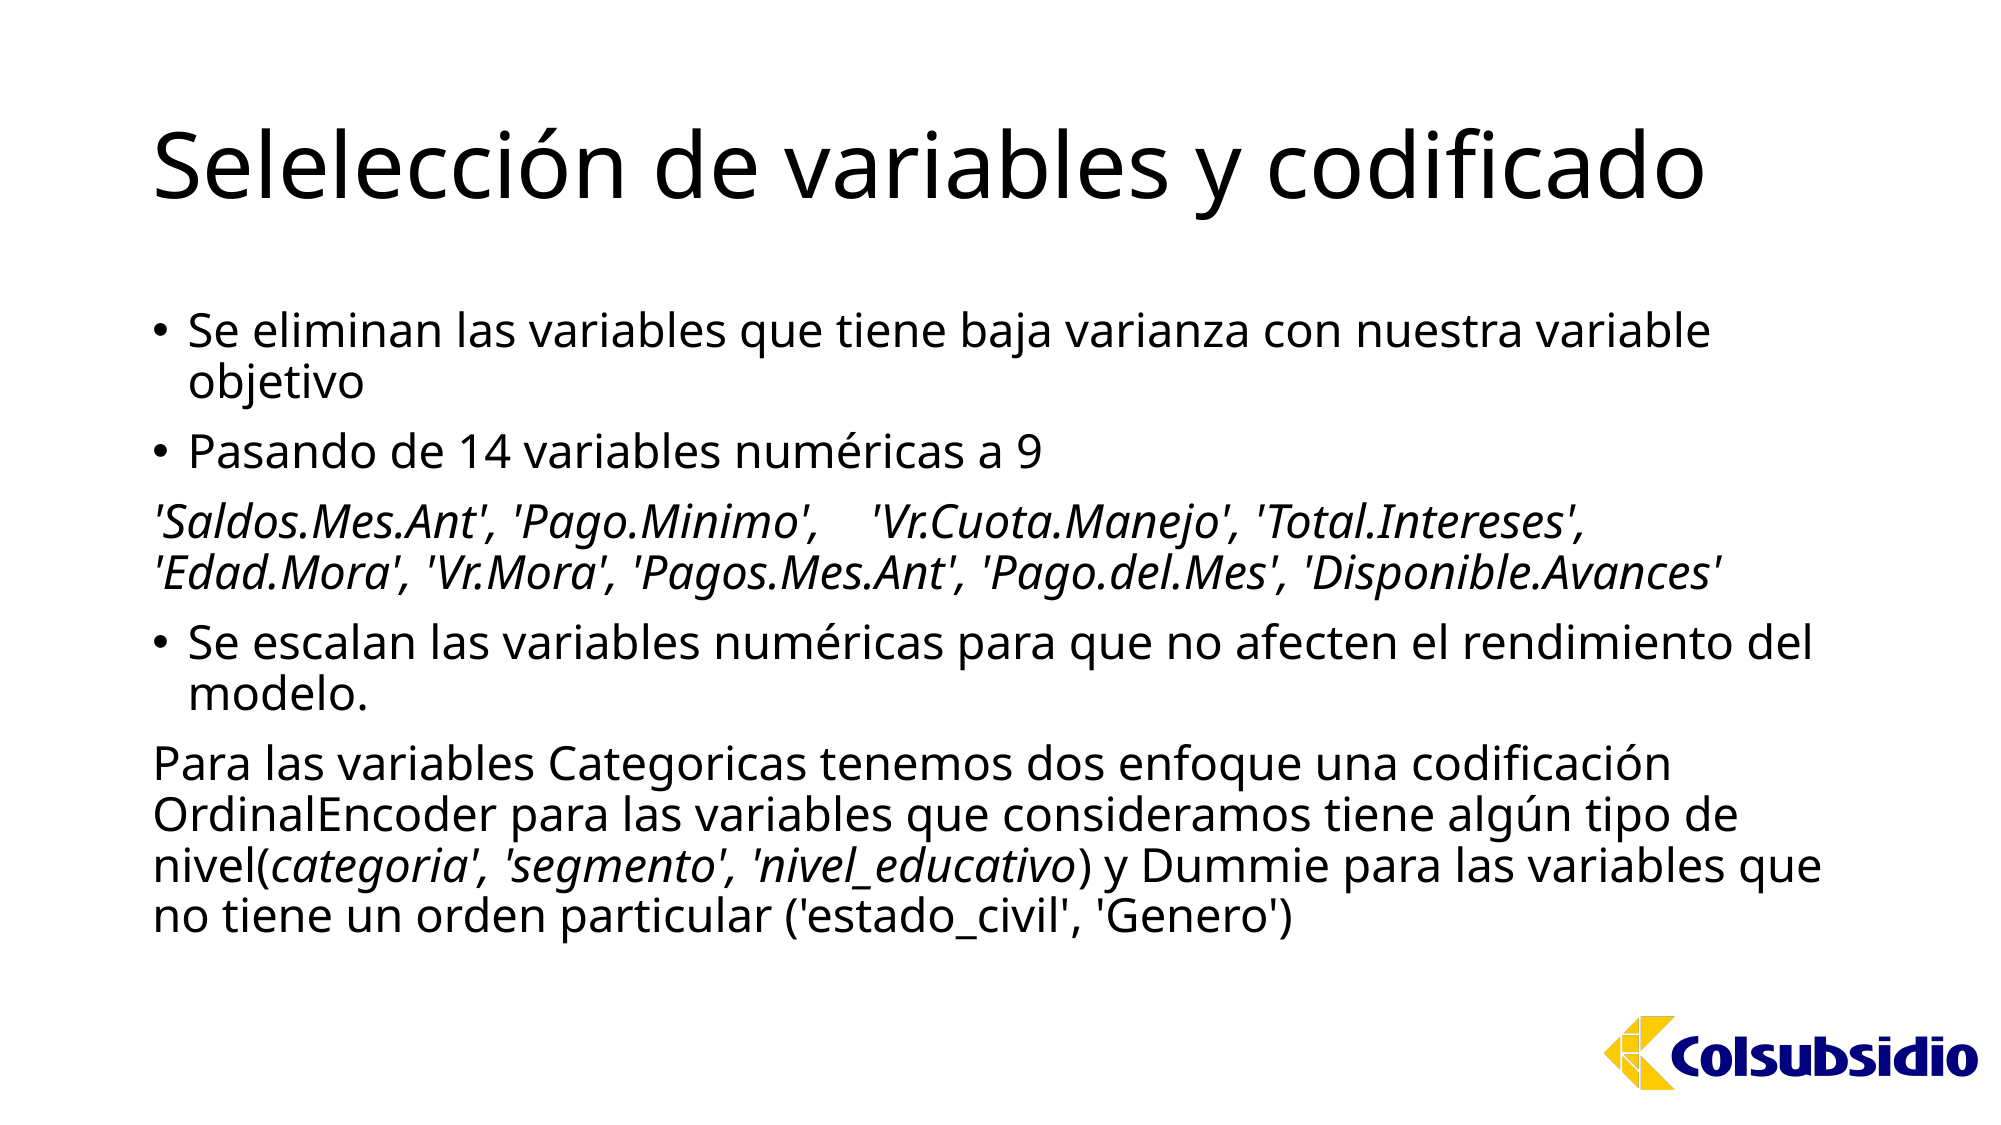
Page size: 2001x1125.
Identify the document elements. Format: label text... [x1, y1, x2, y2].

list Se eliminan las variables que tiene baja varianza con nuestra variable objetivo Pasando de 14 variables numéricas a 9 'Saldos.Mes.Ant', 'Pago.Minimo', 'Vr.Cuota.Manejo', 'Total.Intereses', 'Edad.Mora', 'Vr.Mora', 'Pagos.Mes.Ant', 'Pago.del.Mes', 'Disponible.Avances' Se escalan las variables numéricas para que no afecten el rendimiento del modelo. Para las variables Categoricas tenemos dos enfoque una codificación OrdinalEncoder para las variables que consideramos tiene algún tipo de nivel(categoria', 'segmento', 'nivel_educativo) y Dummie para las variables que no tiene un orden particular ('estado_civil', 'Genero') [137, 299, 1863, 1014]
title Selelección de variables y codificado [137, 59, 1863, 278]
picture [1603, 1014, 1979, 1091]
